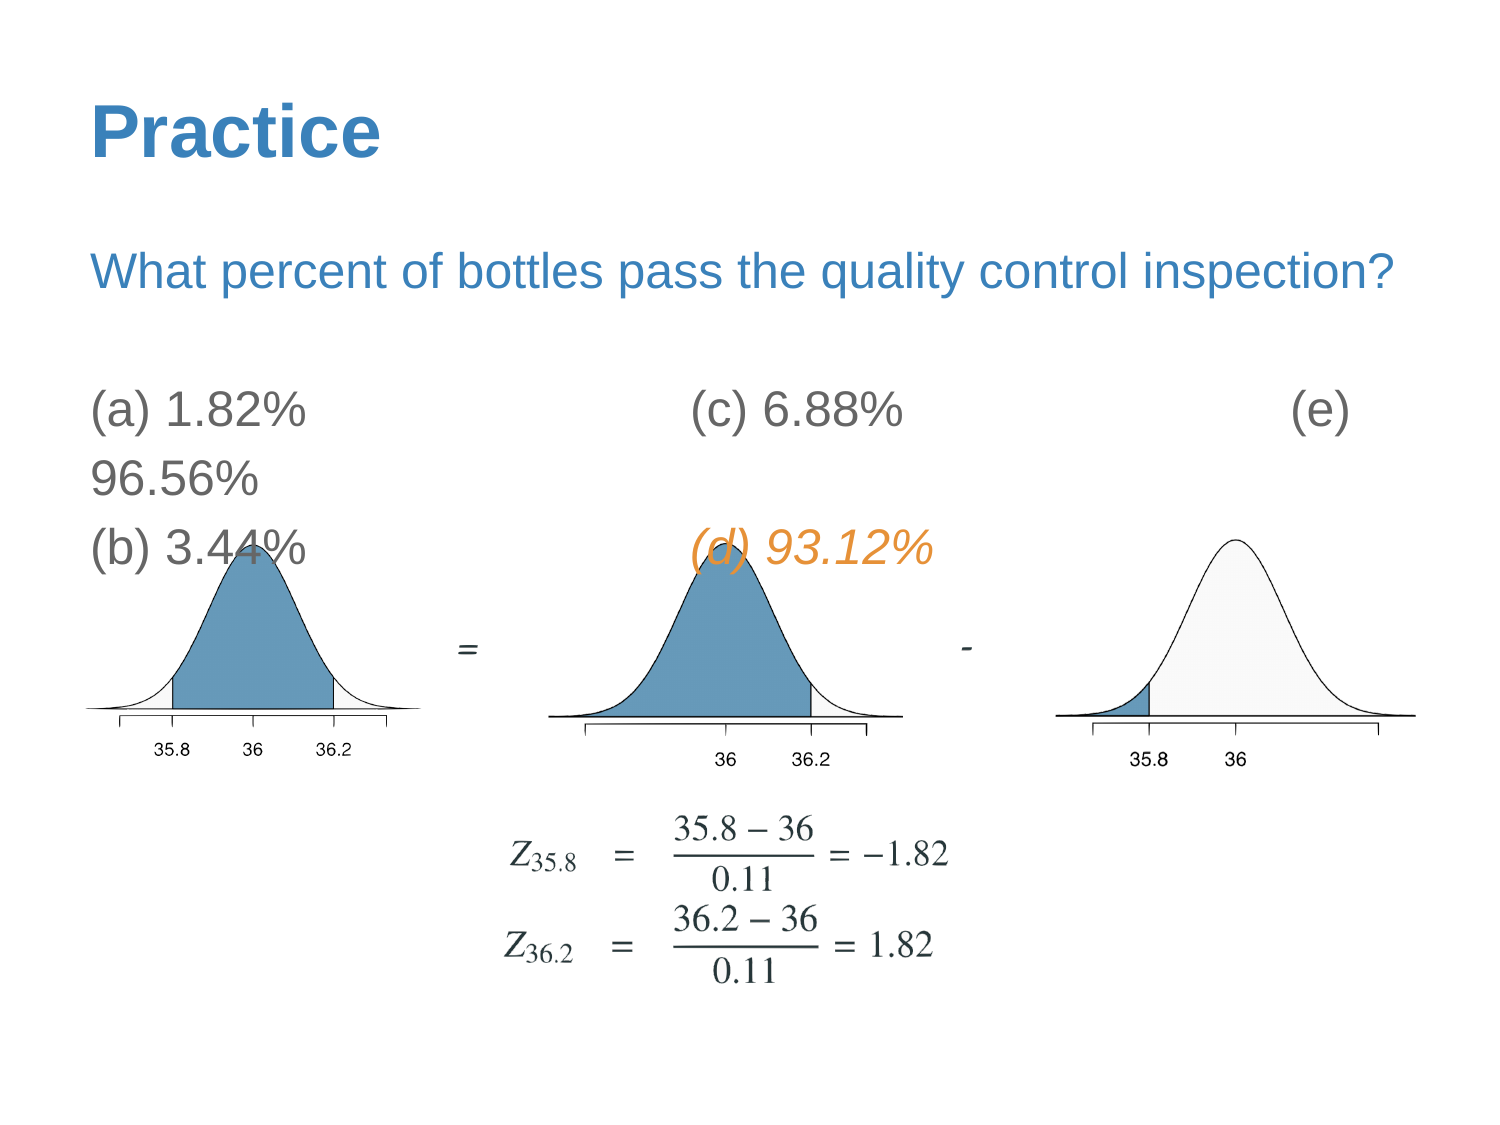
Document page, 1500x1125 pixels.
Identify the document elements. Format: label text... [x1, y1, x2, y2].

picture [74, 523, 930, 779]
title Practice [75, 0, 1425, 188]
picture [267, 802, 968, 990]
list What percent of bottles pass the quality control inspection? (a) 1.82% (c) 6.88% (e) 96.56% (b) 3.44% (d) 93.12% [75, 214, 1426, 518]
picture [947, 520, 1426, 776]
